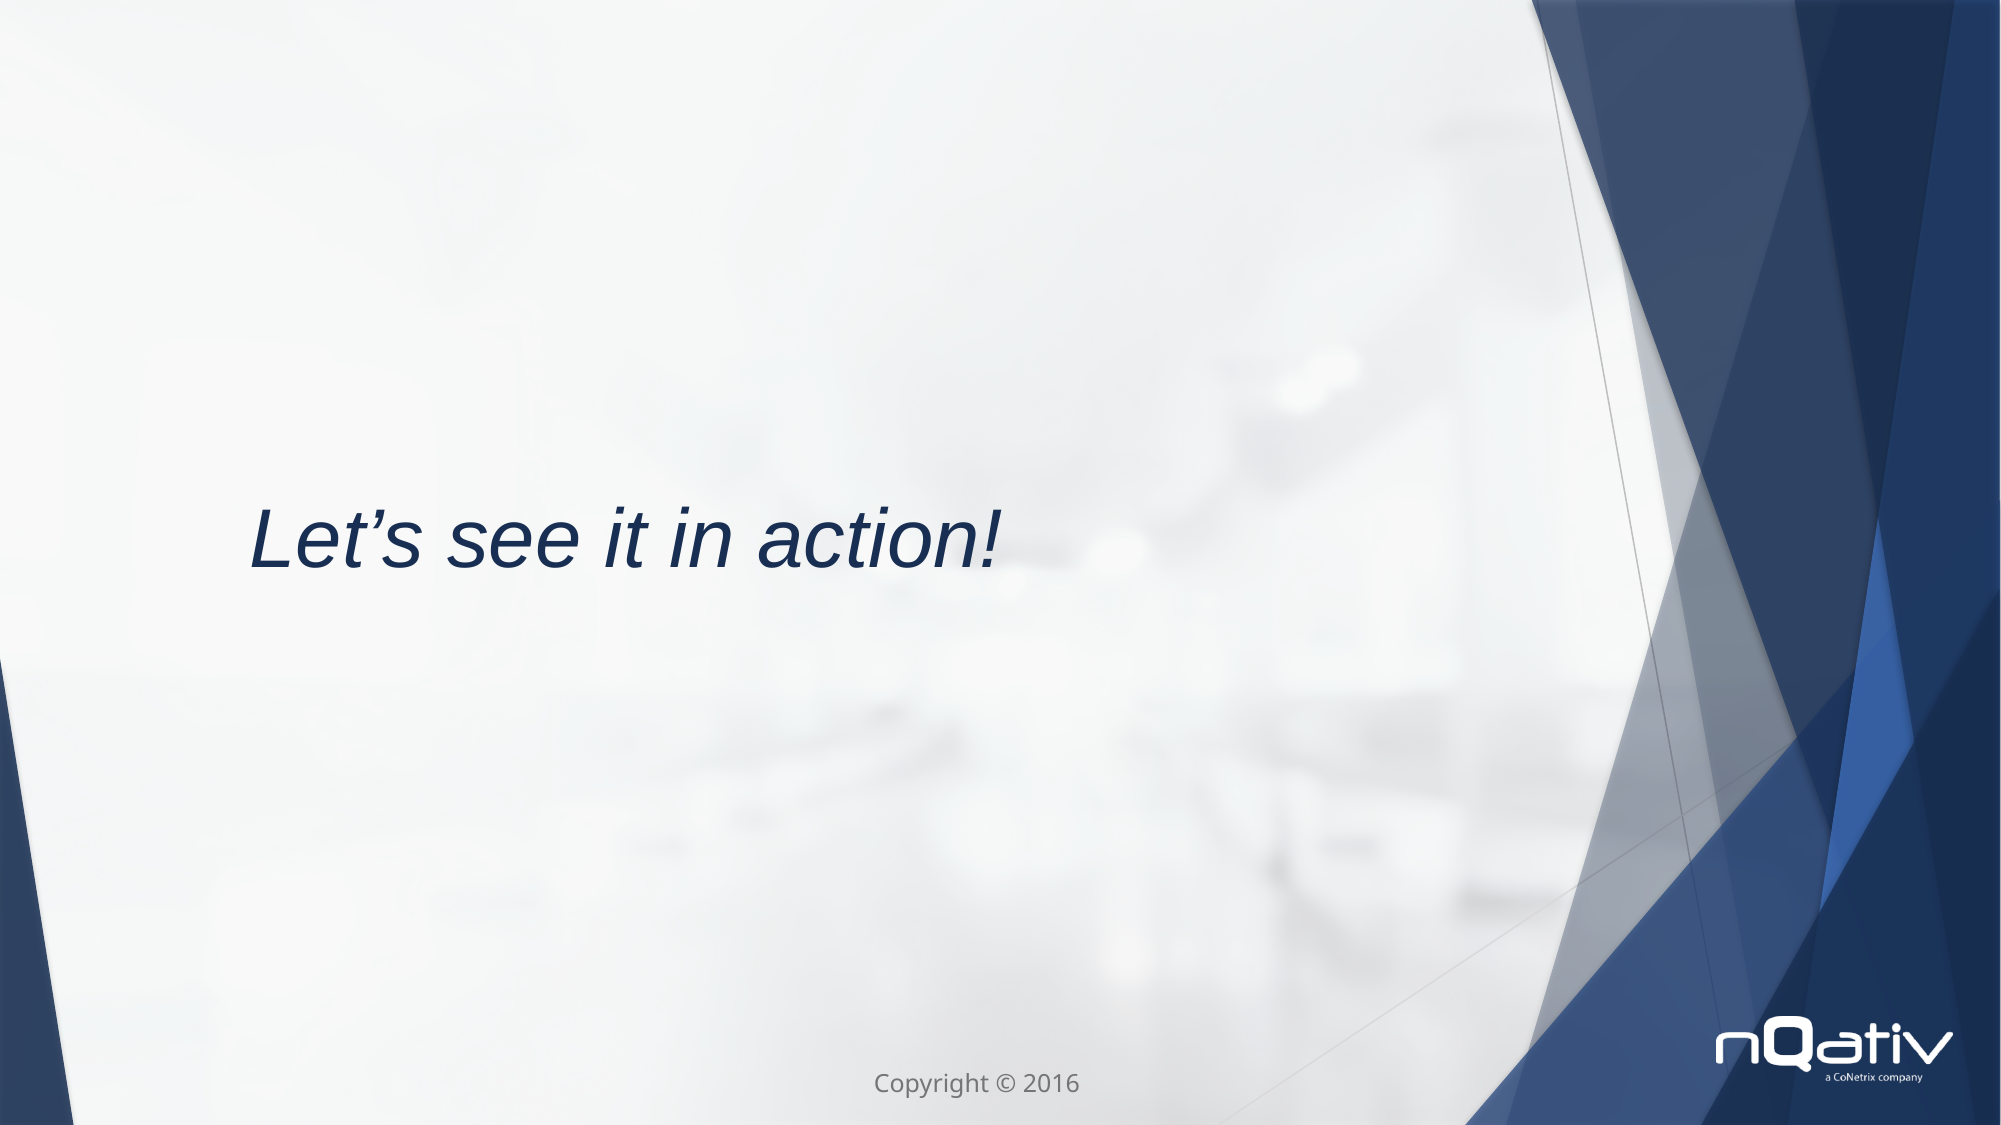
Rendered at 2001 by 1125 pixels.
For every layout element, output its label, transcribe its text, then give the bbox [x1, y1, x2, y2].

picture [1715, 1016, 1953, 1084]
text_box Copyright © 2016 [859, 1059, 1458, 1105]
title Let’s see it in action! [234, 476, 1645, 636]
